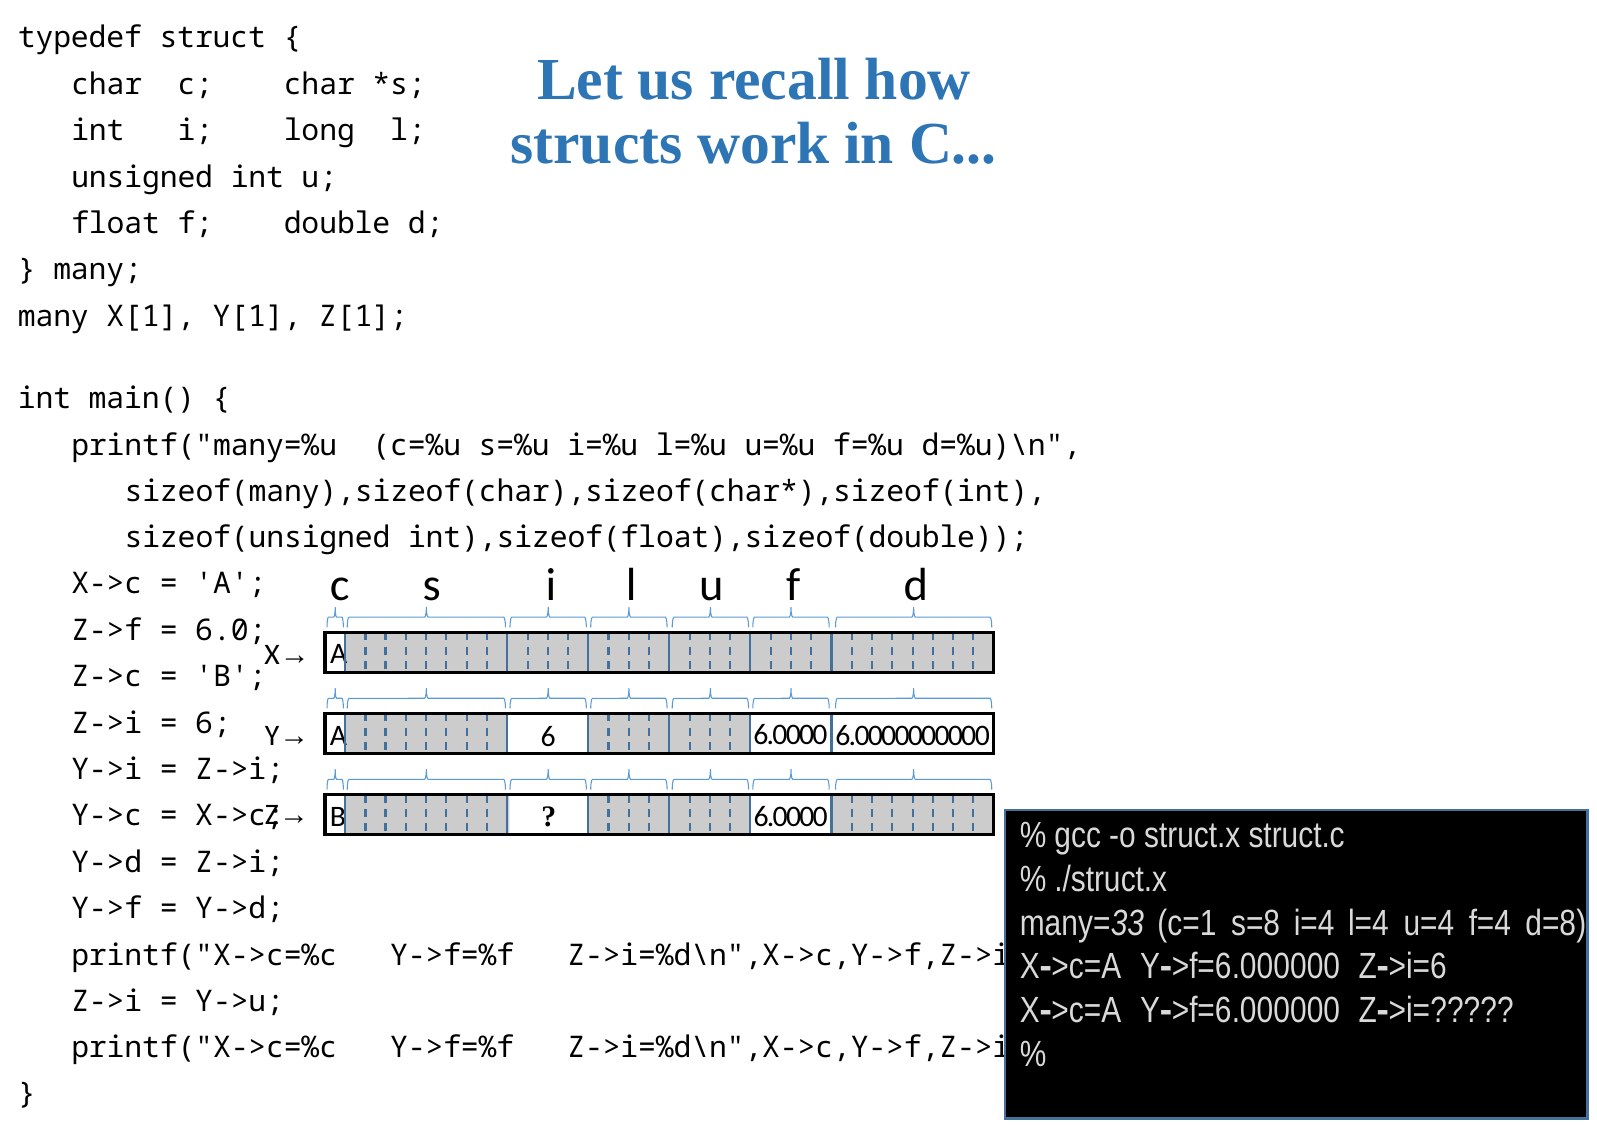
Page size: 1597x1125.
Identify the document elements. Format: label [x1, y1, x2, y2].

text_box [1004, 809, 1589, 1120]
list [3, 0, 1350, 1125]
text_box [247, 558, 994, 836]
text_box [484, 36, 1024, 188]
